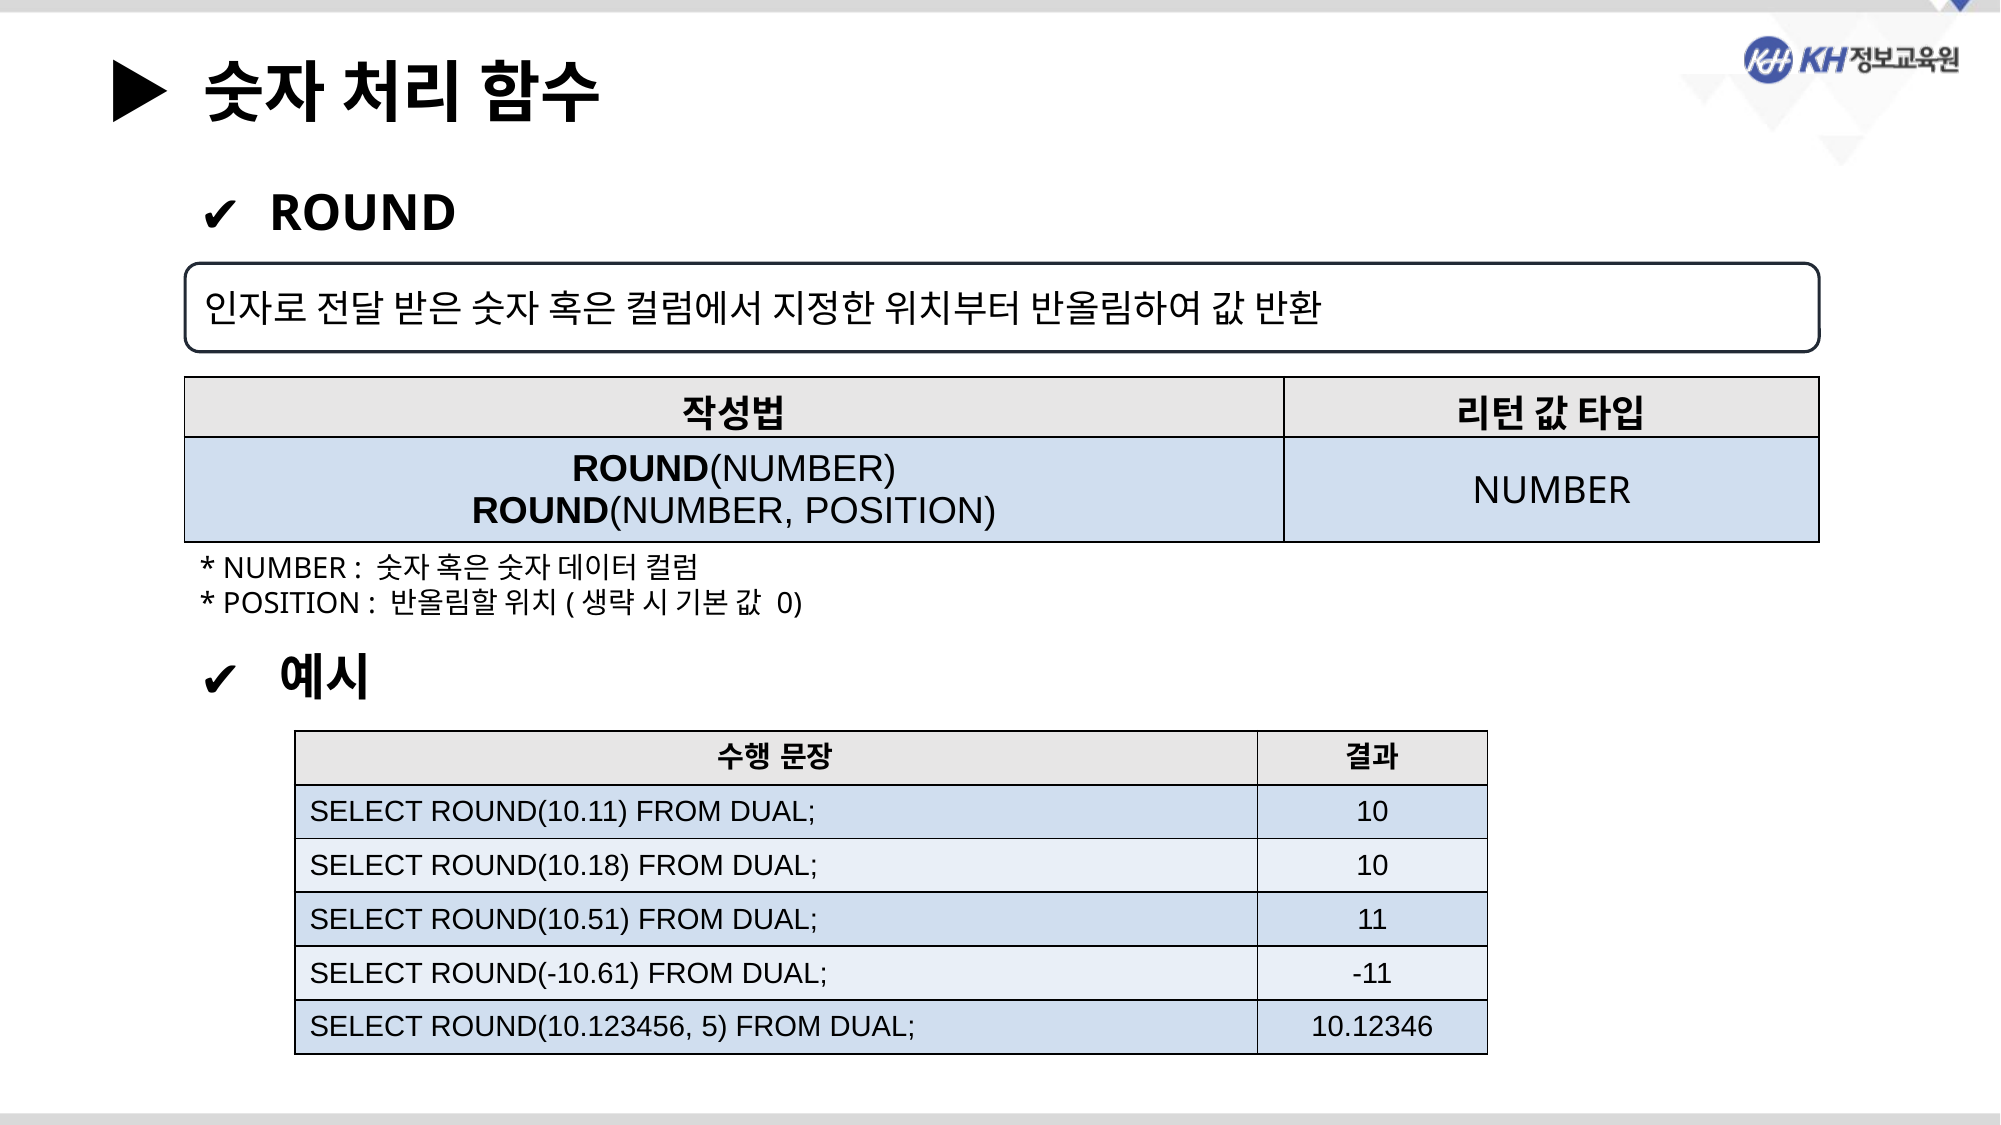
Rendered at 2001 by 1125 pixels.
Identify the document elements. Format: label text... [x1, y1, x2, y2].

table_header 리턴 값 타입 [1285, 378, 1818, 436]
table_cell SELECT ROUND(10.123456, 5) FROM DUAL; [296, 1001, 1257, 1053]
table_header 작성법 [185, 378, 1283, 436]
table_header 결과 [1258, 732, 1487, 784]
text_box * NUMBER : 숫자 혹은 숫자 데이터 컬럼 * POSITION : 반올림할 위치(생략 시 기본 값 0) [184, 542, 841, 628]
table_cell SELECT ROUND(10.18) FROM DUAL; [296, 839, 1257, 891]
table_cell SELECT ROUND(10.51) FROM DUAL; [296, 893, 1257, 945]
table_cell NUMBER [1285, 438, 1818, 541]
table_cell -11 [1258, 947, 1487, 999]
table_cell 10 [1258, 786, 1487, 838]
picture [0, 0, 2001, 1113]
table_cell 10 [1258, 839, 1487, 891]
table_cell SELECT ROUND(10.11) FROM DUAL; [296, 786, 1257, 838]
table_cell SELECT ROUND(-10.61) FROM DUAL; [296, 947, 1257, 999]
text_box ▶ 숫자 처리 함수 [90, 42, 1980, 138]
table_cell ROUND(NUMBER) ROUND(NUMBER, POSITION) [185, 438, 1283, 541]
table_cell 11 [1258, 893, 1487, 945]
table_cell 10.12346 [1258, 1001, 1487, 1053]
text_box 인자로 전달 받은 숫자 혹은 컬럼에서 지정한 위치부터 반올림하여 값 반환 [185, 263, 1820, 352]
text_box ROUND [184, 172, 476, 248]
text_box 예시 [184, 637, 391, 713]
table_header 수행 문장 [296, 732, 1257, 784]
